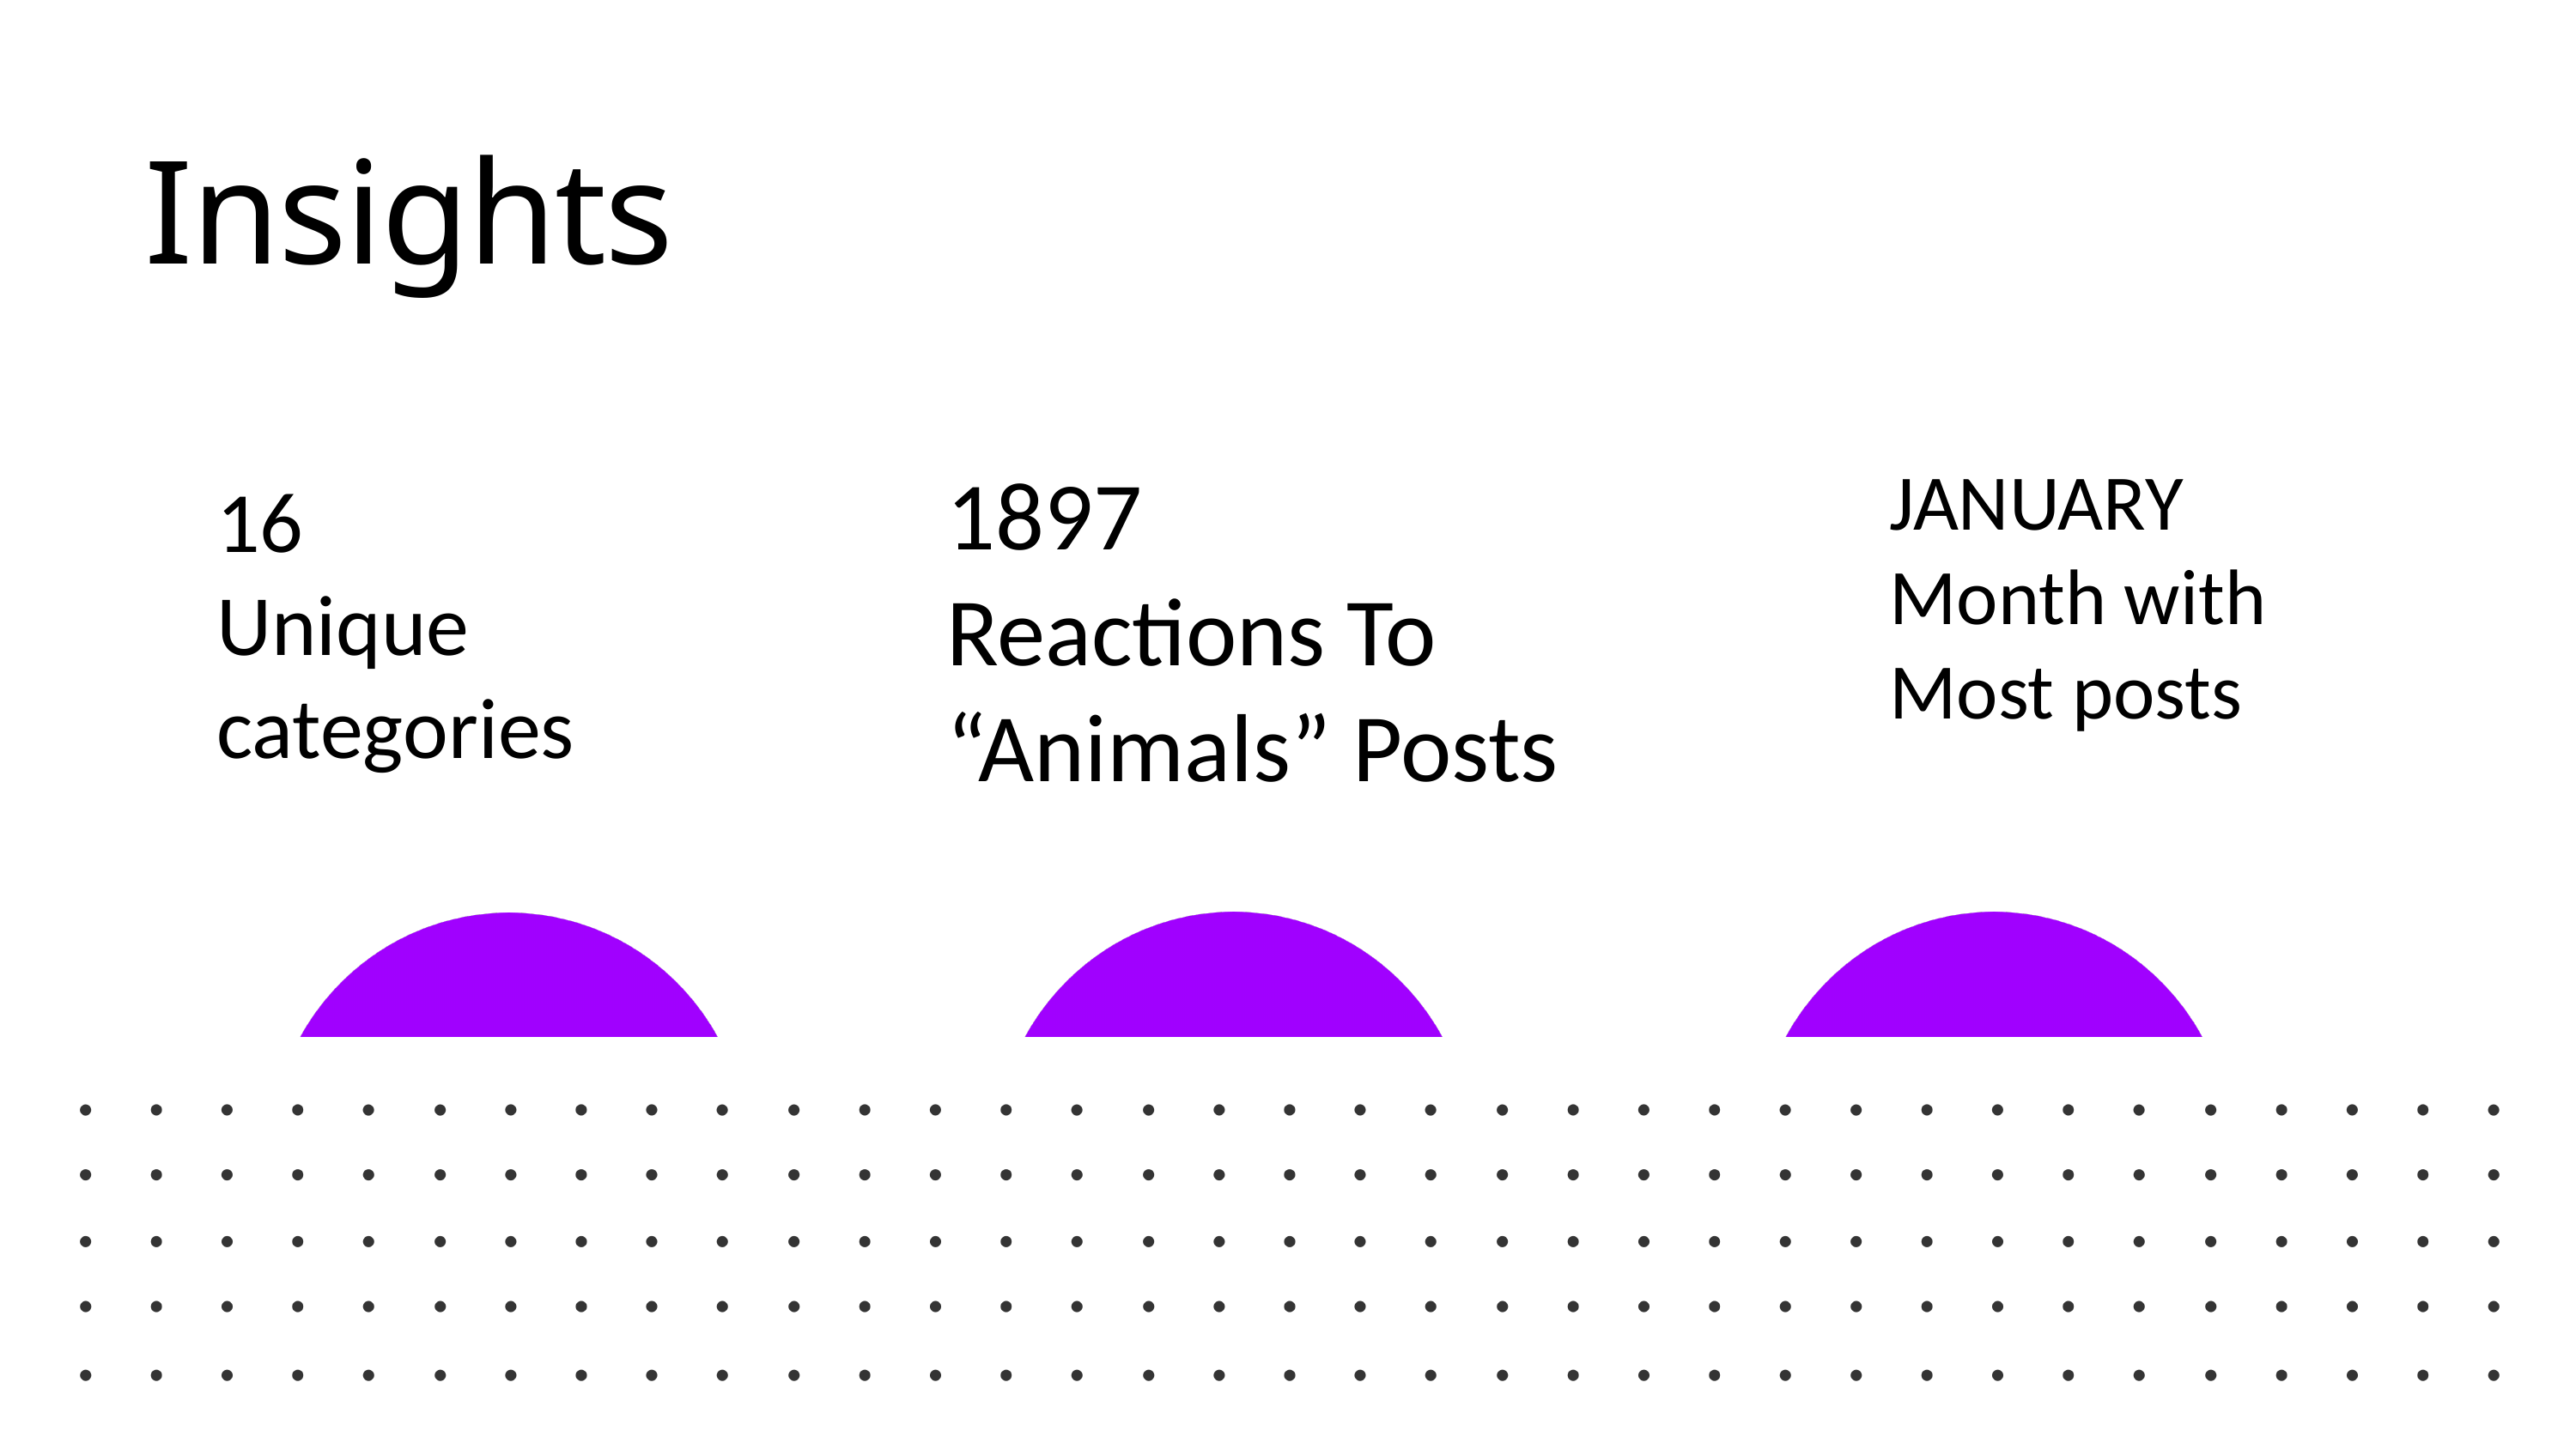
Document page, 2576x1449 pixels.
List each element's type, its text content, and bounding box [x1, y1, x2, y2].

text_box Insights [144, 121, 799, 294]
text_box JANUARY Month with Most posts [1876, 445, 2530, 741]
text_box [72, 1099, 2504, 1385]
text_box 1897 Reactions To “Animals” Posts [933, 446, 1785, 808]
picture [1024, 912, 1443, 1037]
picture [299, 912, 719, 1037]
picture [1784, 912, 2204, 1037]
text_box 16 Unique categories [204, 459, 762, 782]
